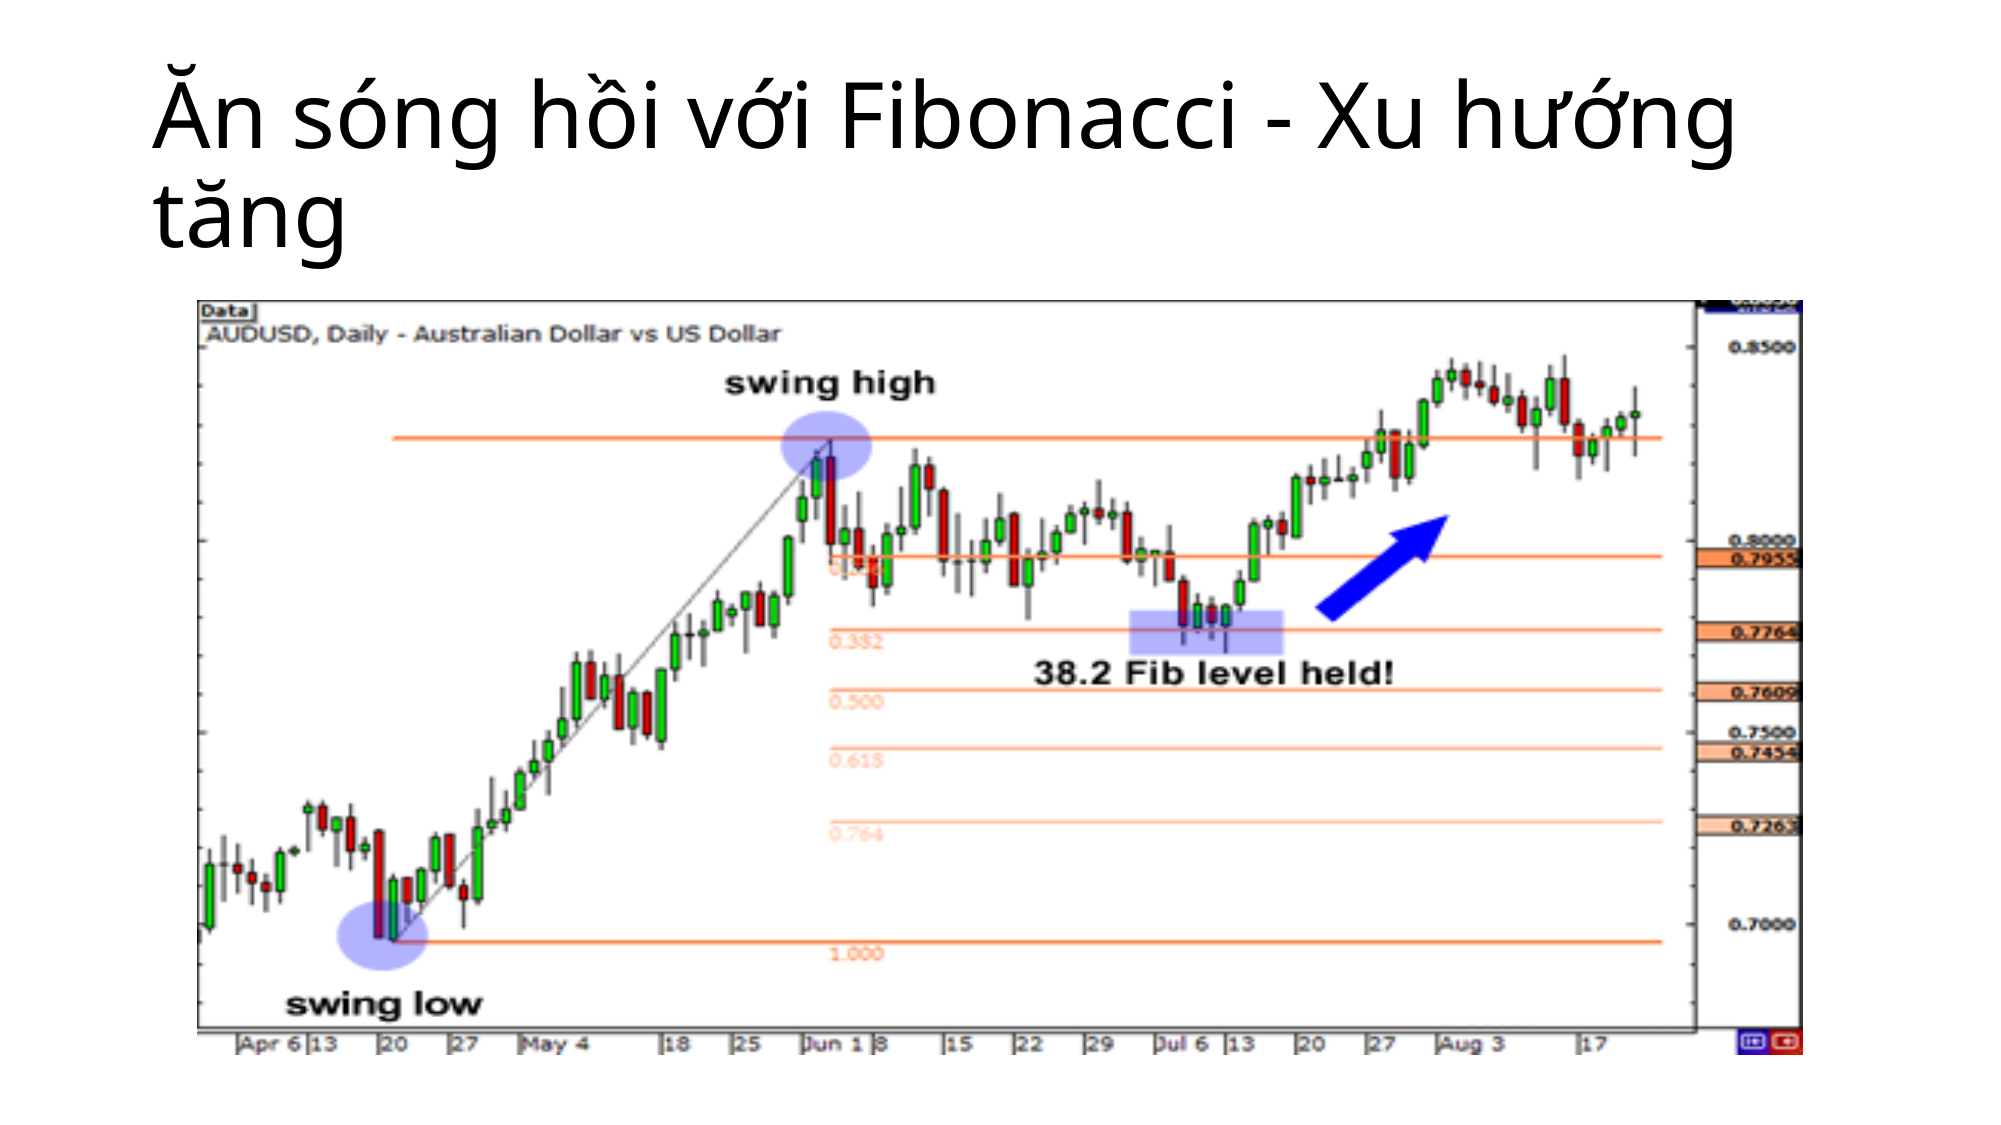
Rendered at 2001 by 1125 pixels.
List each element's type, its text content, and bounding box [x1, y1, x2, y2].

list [197, 300, 1803, 1055]
title Ăn sóng hồi với Fibonacci - Xu hướng tăng [137, 59, 1863, 278]
